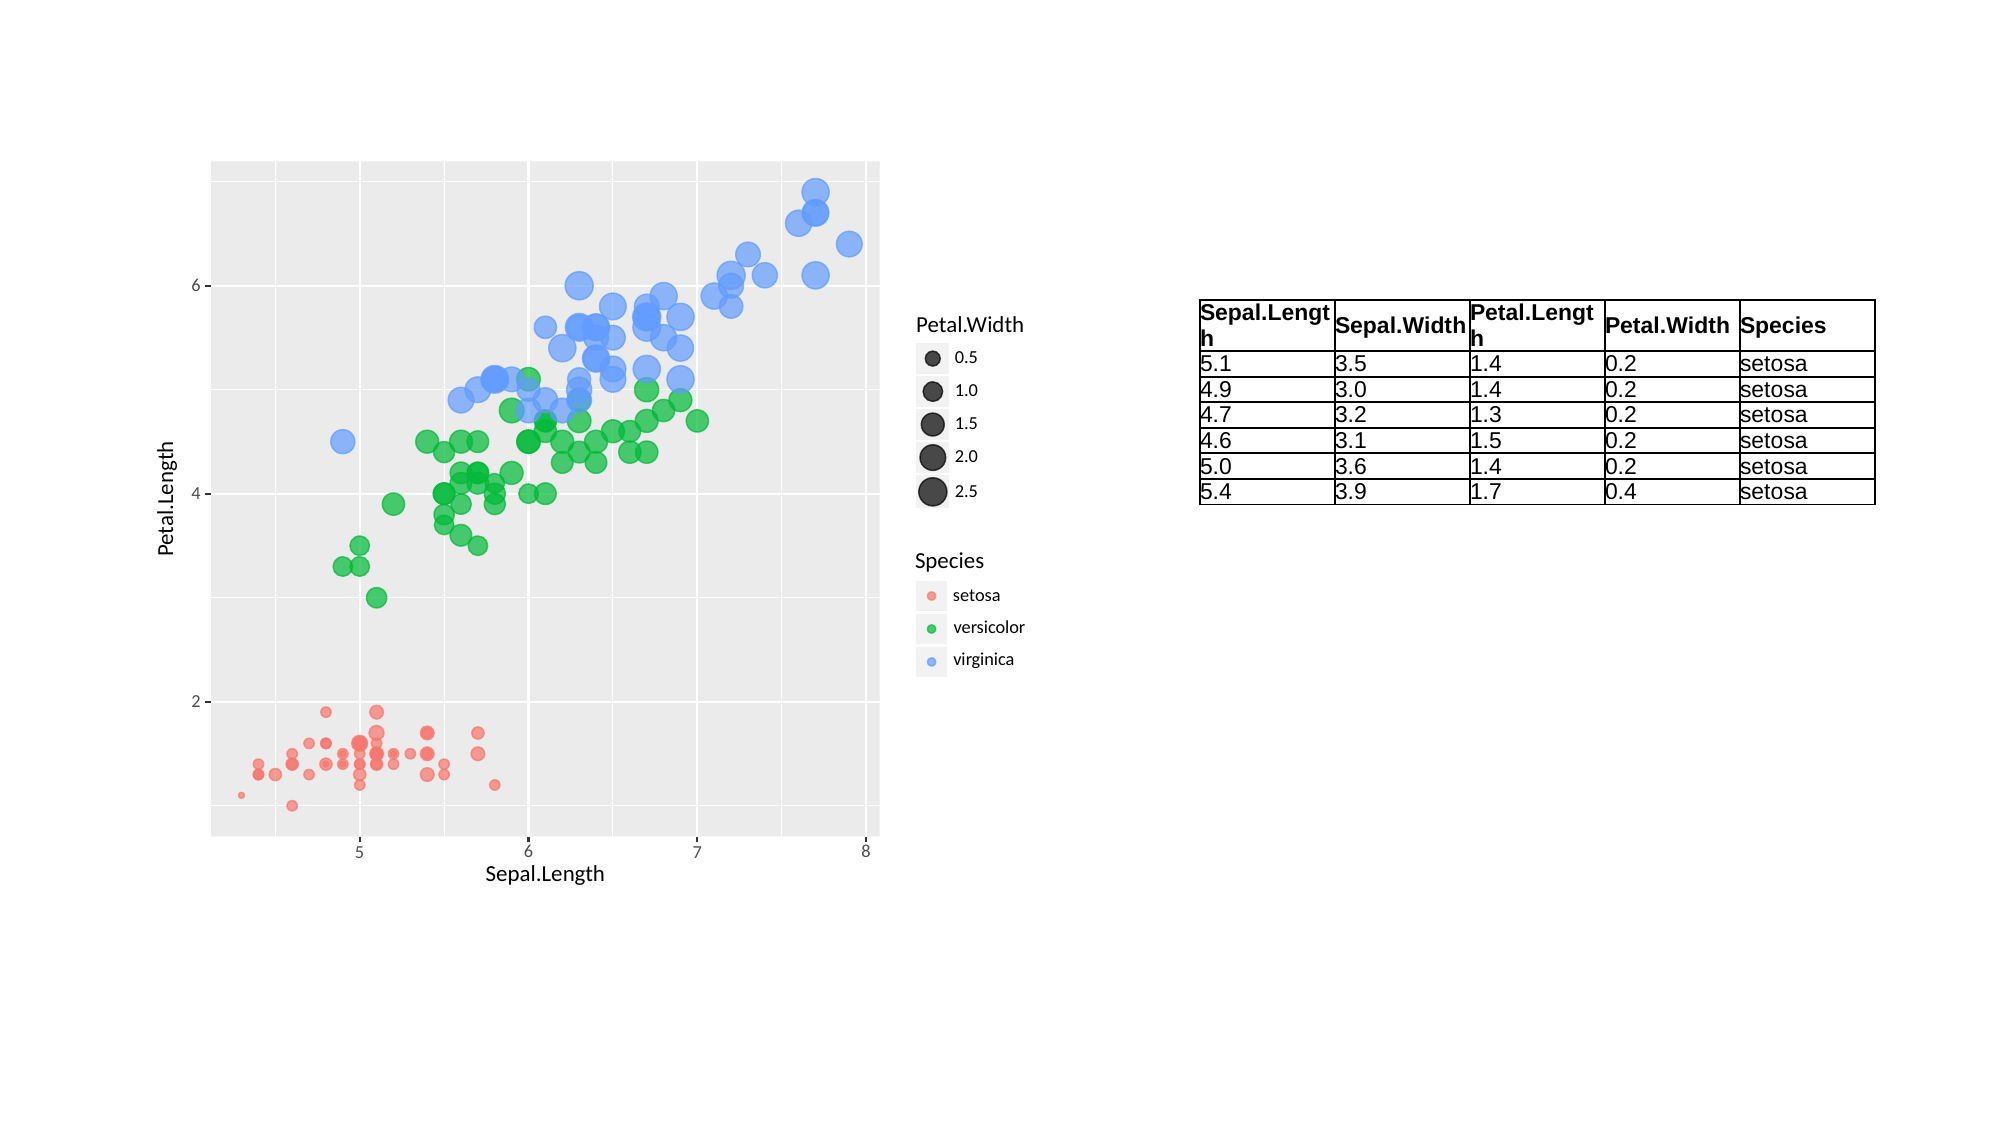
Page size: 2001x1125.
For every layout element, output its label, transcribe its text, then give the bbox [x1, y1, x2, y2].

table_cell 0.4 [1606, 480, 1739, 504]
table_cell setosa [1741, 454, 1874, 478]
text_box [149, 149, 1050, 900]
table_cell 5.4 [1201, 480, 1334, 504]
table_cell 3.9 [1336, 480, 1469, 504]
table_header Petal.Length [1471, 301, 1604, 350]
table_cell 1.3 [1471, 403, 1604, 427]
table_cell 4.6 [1201, 429, 1334, 452]
table_header Sepal.Width [1336, 301, 1469, 350]
table_cell 0.2 [1606, 378, 1739, 401]
table_cell 3.6 [1336, 454, 1469, 478]
table_cell 4.7 [1201, 403, 1334, 427]
table_cell 0.2 [1606, 429, 1739, 452]
table_cell 3.1 [1336, 429, 1469, 452]
table_cell 0.2 [1606, 352, 1739, 376]
table_cell 1.5 [1471, 429, 1604, 452]
table_cell 0.2 [1606, 454, 1739, 478]
table_cell 4.9 [1201, 378, 1334, 401]
table_header Petal.Width [1606, 301, 1739, 350]
table_header Species [1741, 301, 1874, 350]
table_cell setosa [1741, 403, 1874, 427]
table_header Sepal.Length [1201, 301, 1334, 350]
table_cell 3.2 [1336, 403, 1469, 427]
table_cell 5.0 [1201, 454, 1334, 478]
table_cell 5.1 [1201, 352, 1334, 376]
table_cell 1.4 [1471, 378, 1604, 401]
table_cell setosa [1741, 480, 1874, 504]
table_cell setosa [1741, 429, 1874, 452]
table_cell 1.7 [1471, 480, 1604, 504]
table_cell 3.5 [1336, 352, 1469, 376]
table_cell 1.4 [1471, 454, 1604, 478]
table_cell setosa [1741, 352, 1874, 376]
table_cell 1.4 [1471, 352, 1604, 376]
table_cell 3.0 [1336, 378, 1469, 401]
table_cell setosa [1741, 378, 1874, 401]
table_cell 0.2 [1606, 403, 1739, 427]
